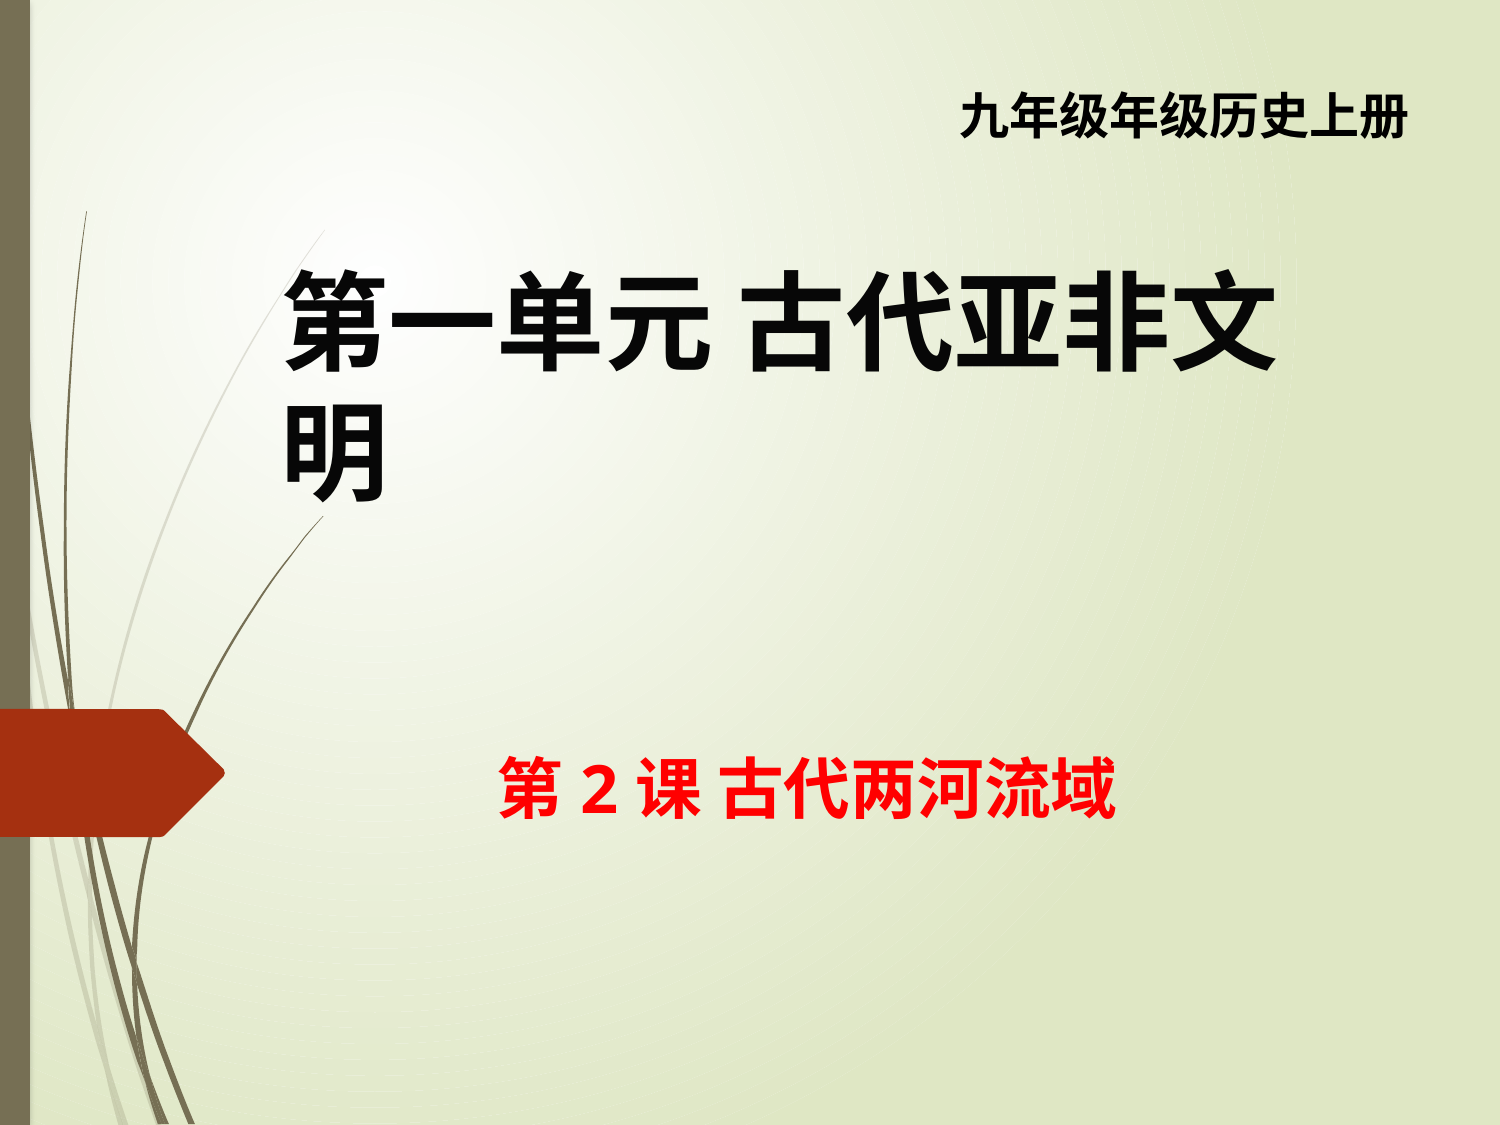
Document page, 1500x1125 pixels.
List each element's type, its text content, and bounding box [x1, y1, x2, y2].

text_box 九年级年级历史上册 [860, 64, 1500, 152]
title 第一单元 古代亚非文明 [265, 243, 1402, 654]
subtitle 第2课 古代两河流域 [265, 739, 1349, 925]
